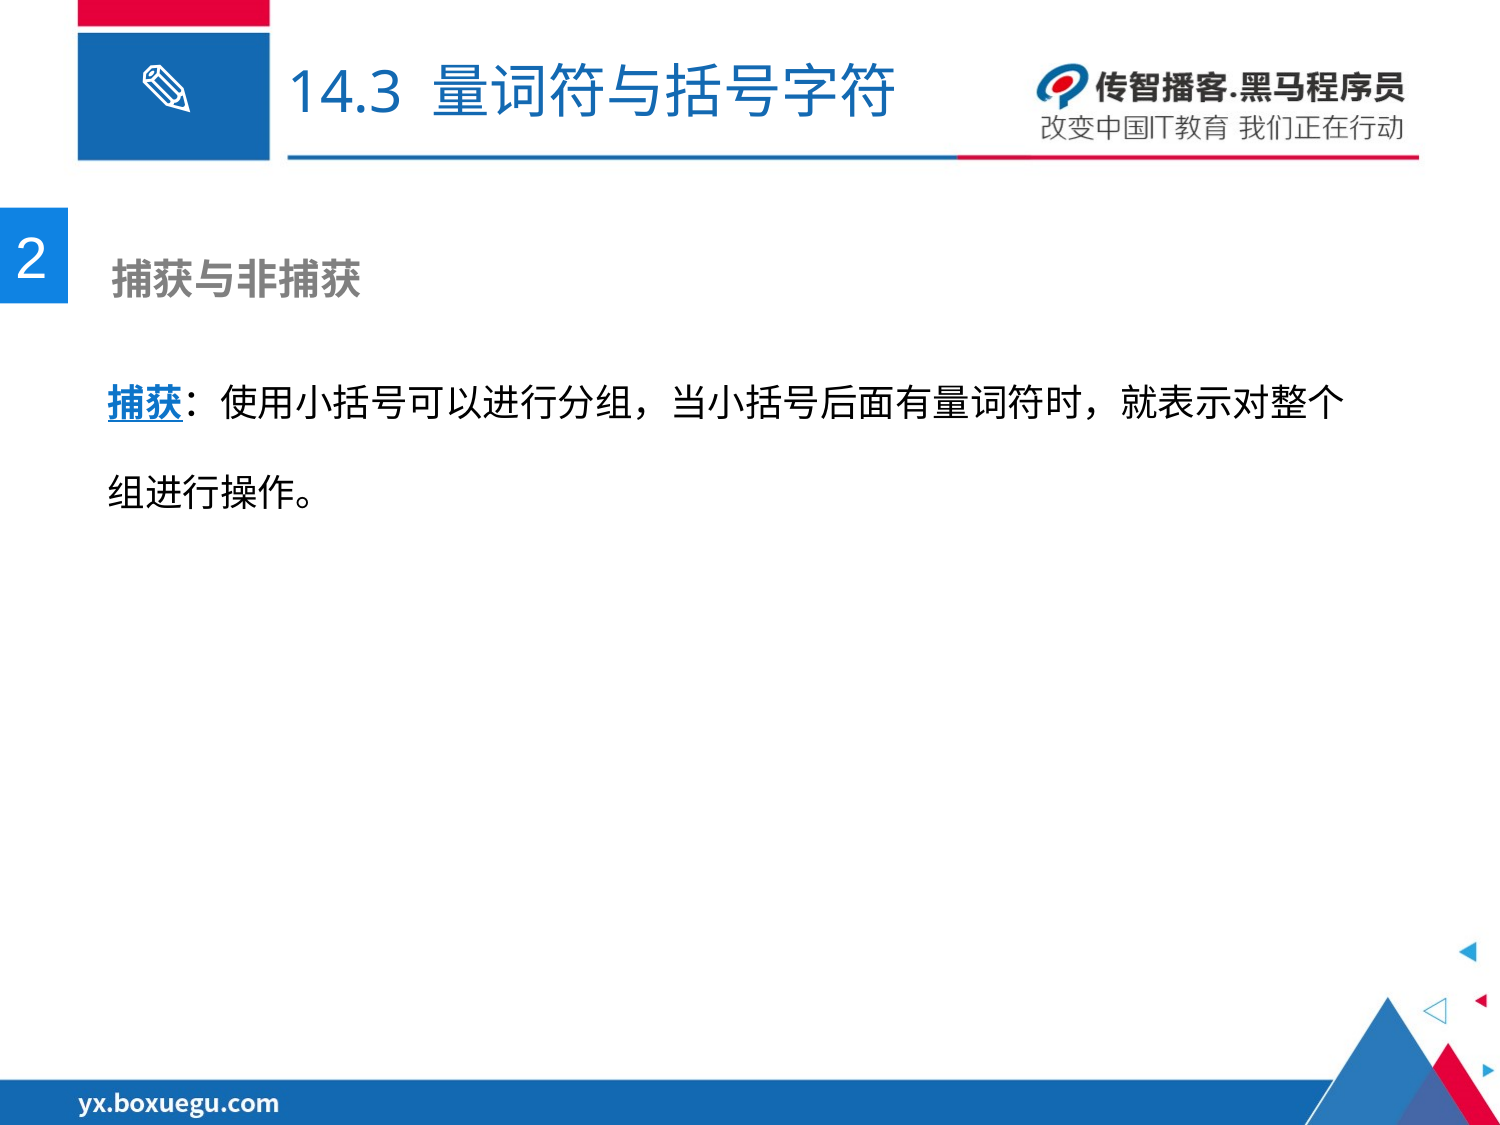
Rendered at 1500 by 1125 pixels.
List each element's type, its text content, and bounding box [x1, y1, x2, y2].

picture [0, 1, 1500, 1125]
text_box 捕获与非捕获 [70, 245, 843, 355]
title 14.3 量词符与括号字符 [272, 25, 1047, 153]
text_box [0, 207, 69, 304]
text_box 捕获：使用小括号可以进行分组，当小括号后面有量词符时，就表示对整个组进行操作。 [93, 326, 1391, 522]
